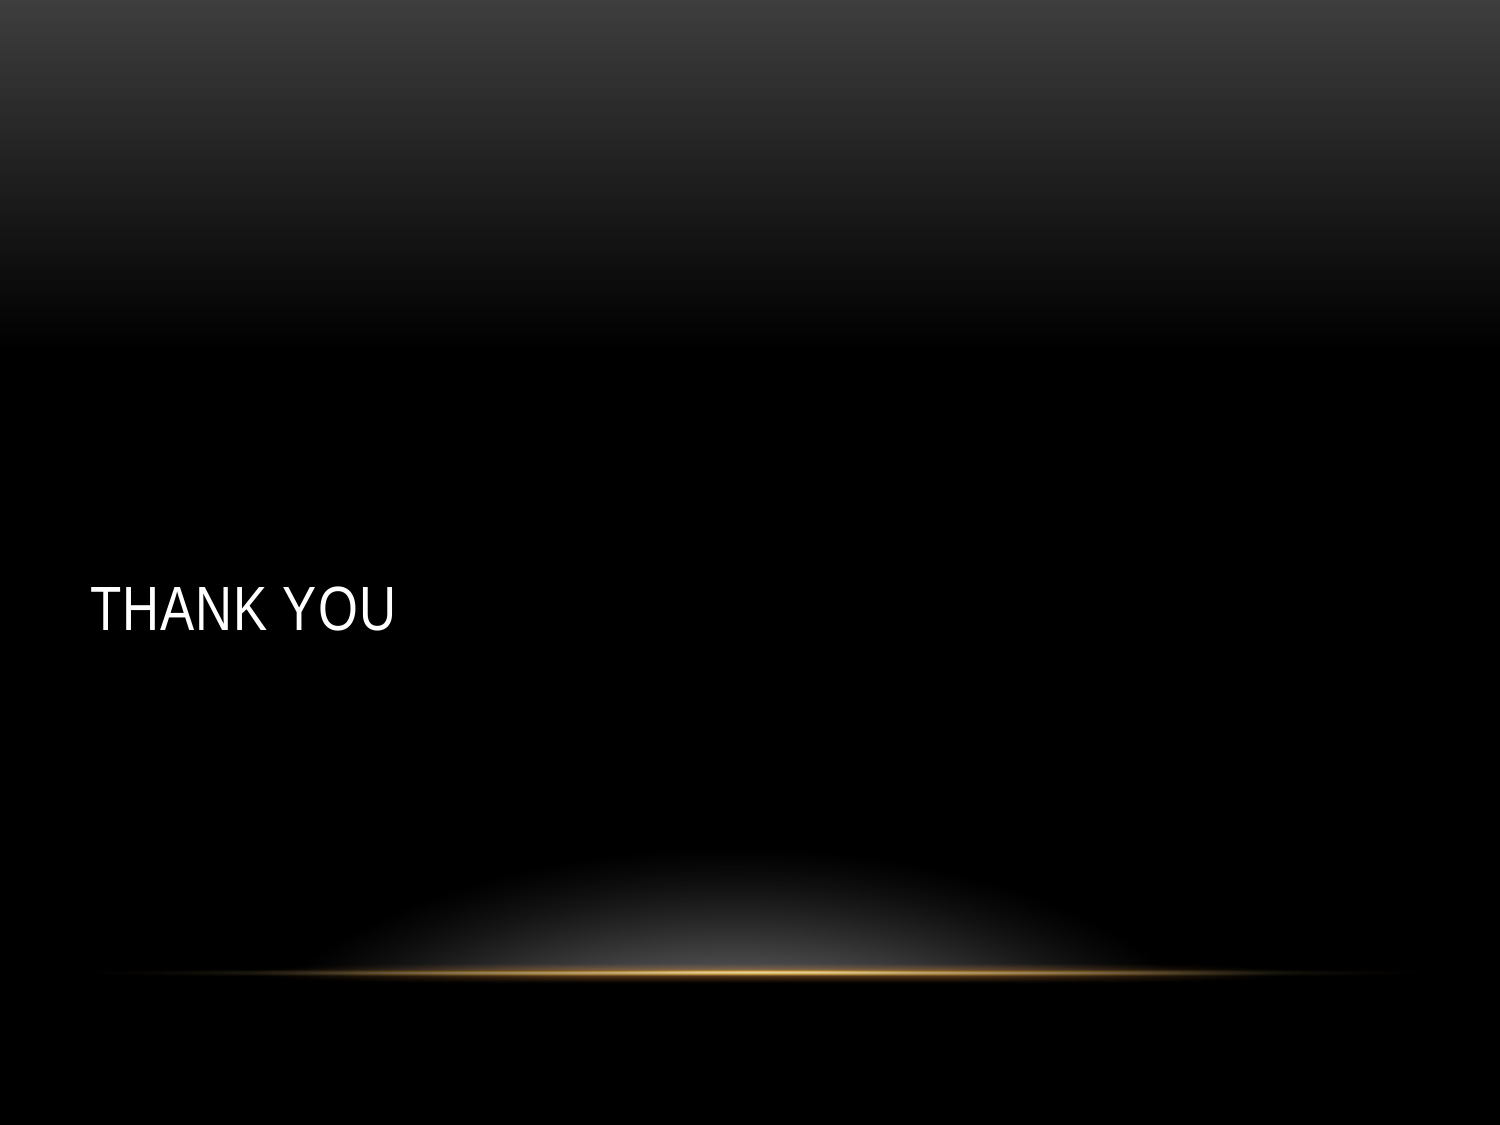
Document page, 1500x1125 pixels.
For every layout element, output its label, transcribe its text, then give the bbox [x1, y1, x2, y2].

picture [0, 0, 1500, 1125]
title Thank You [75, 462, 1425, 650]
